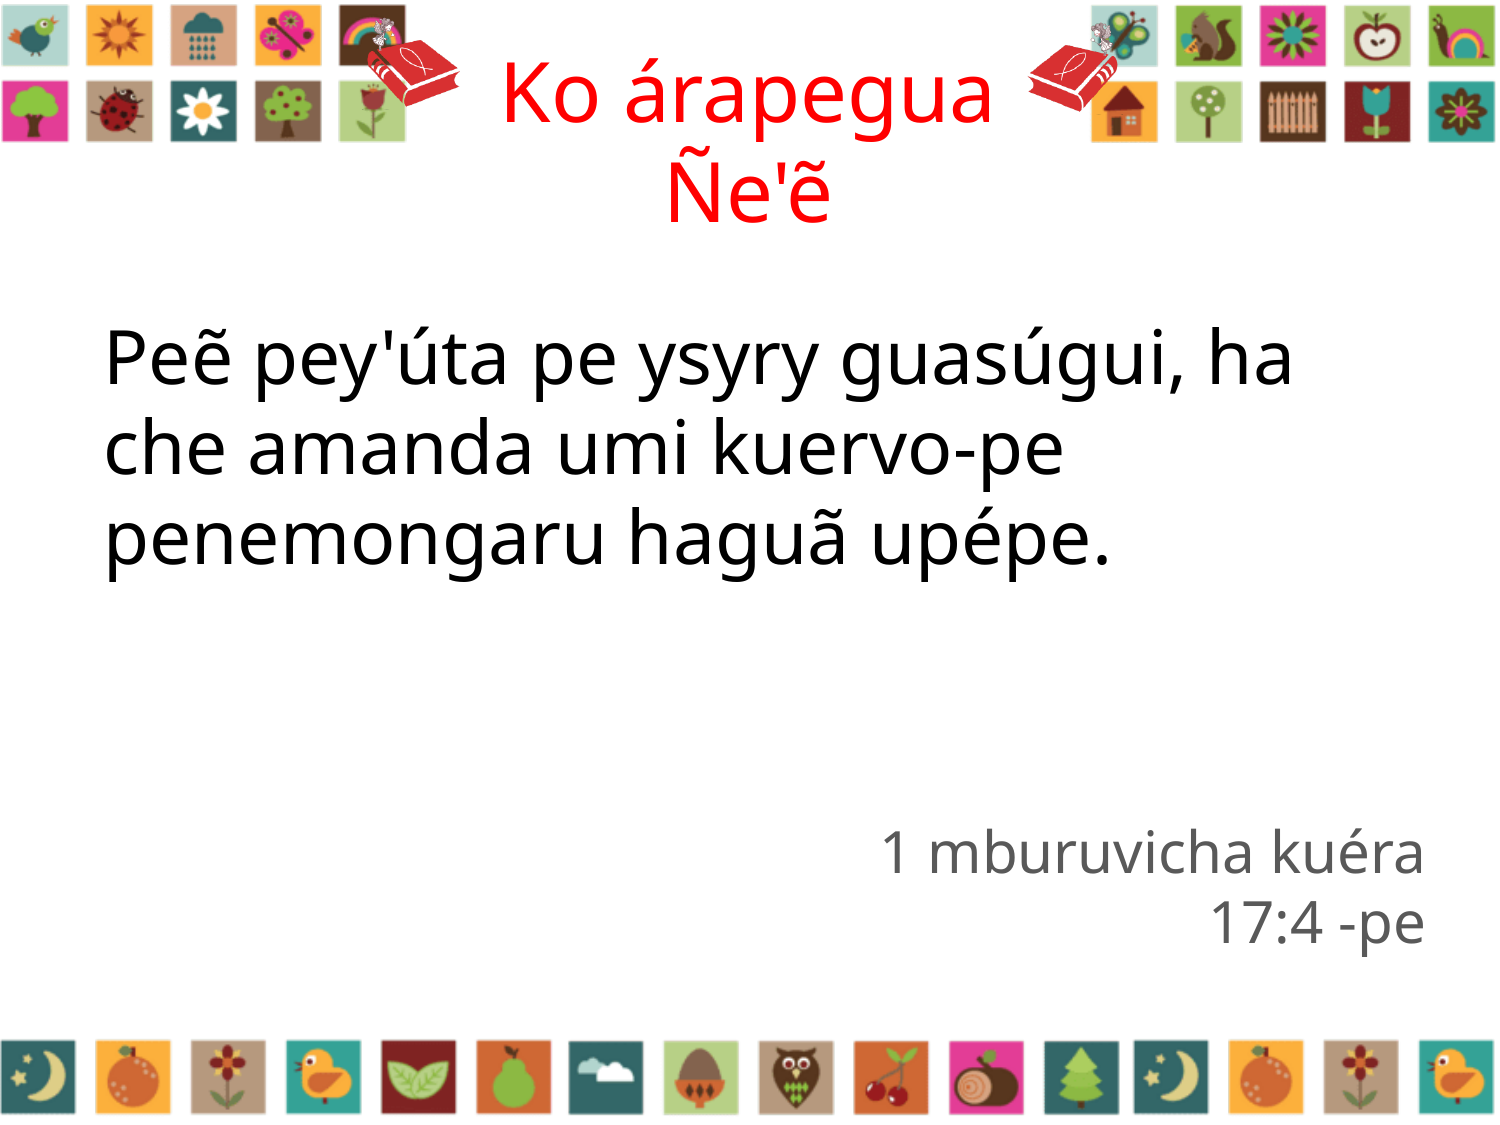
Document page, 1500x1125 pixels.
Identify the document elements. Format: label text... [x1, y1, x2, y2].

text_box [0, 1028, 1500, 1118]
text_box Ko árapegua Ñe'ẽ [415, 31, 1081, 247]
picture [996, 3, 1500, 150]
text_box 1 mburuvicha kuéra 17:4 -pe [808, 807, 1441, 963]
picture [0, 3, 492, 150]
text_box Peẽ pey'úta pe ysyry guasúgui, ha che amanda umi kuervo-pe penemongaru haguã upépe. [88, 302, 1436, 588]
